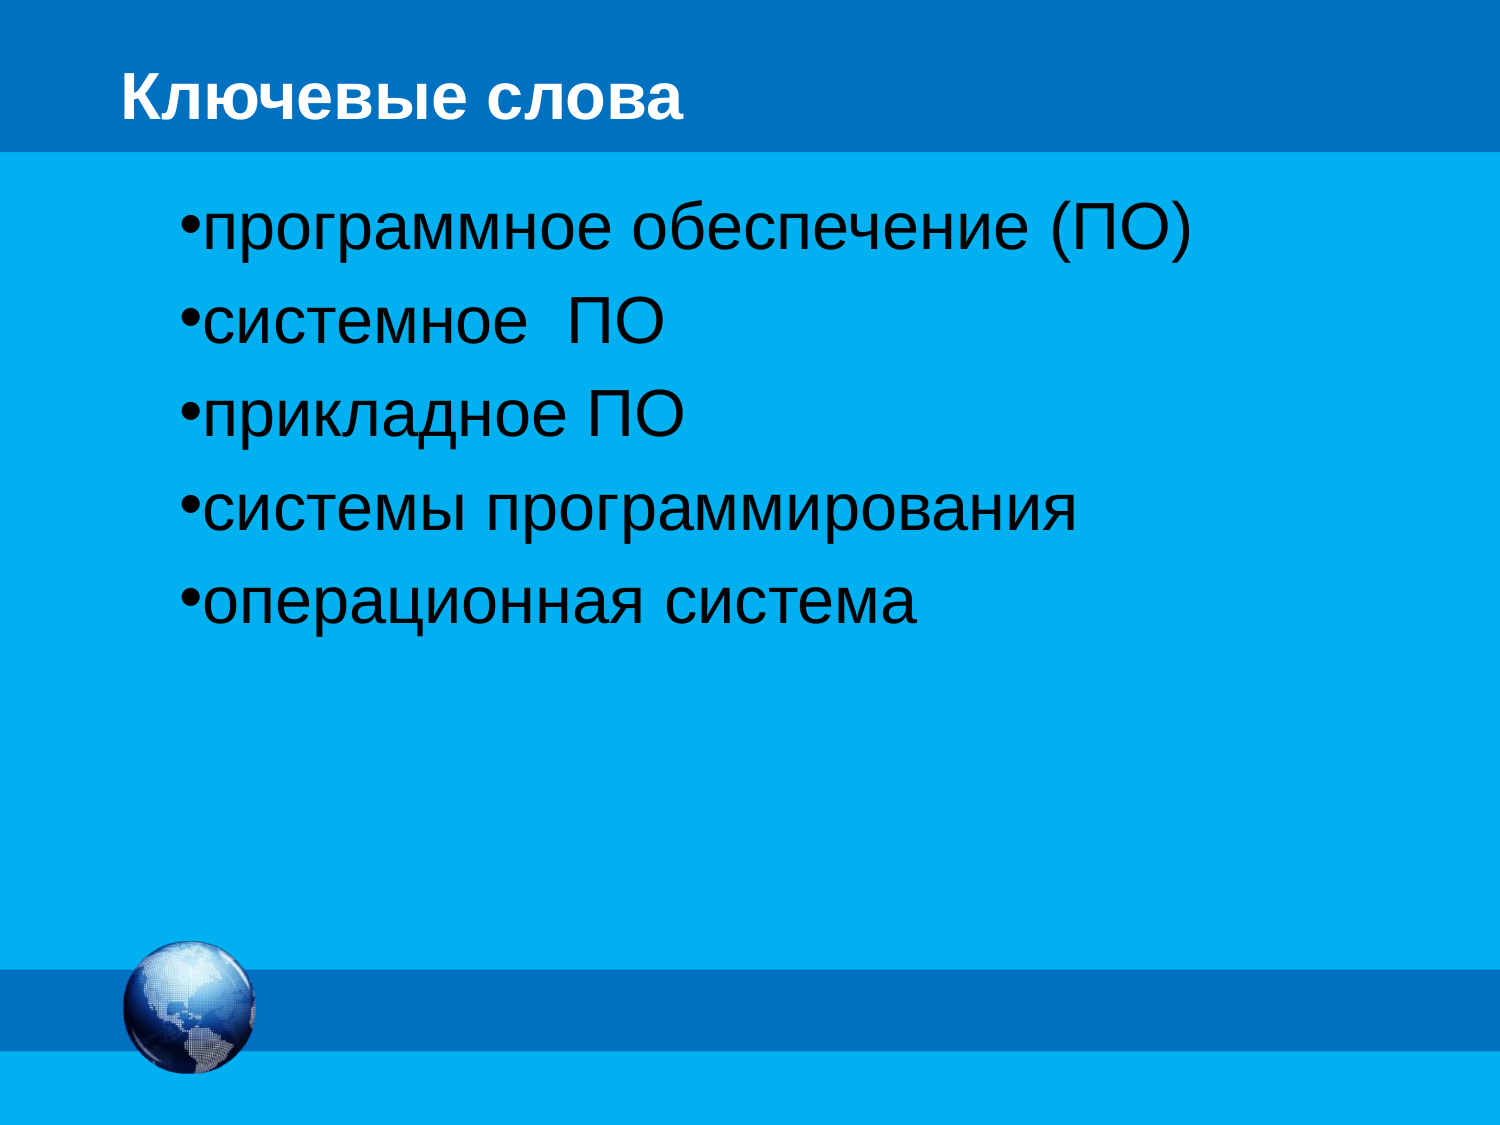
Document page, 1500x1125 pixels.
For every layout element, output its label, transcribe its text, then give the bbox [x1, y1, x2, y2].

title Ключевые слова [105, 45, 1458, 141]
picture [117, 942, 259, 1073]
list программное обеспечение (ПО) системное ПО прикладное ПО системы программирования операционная система [105, 175, 1454, 938]
